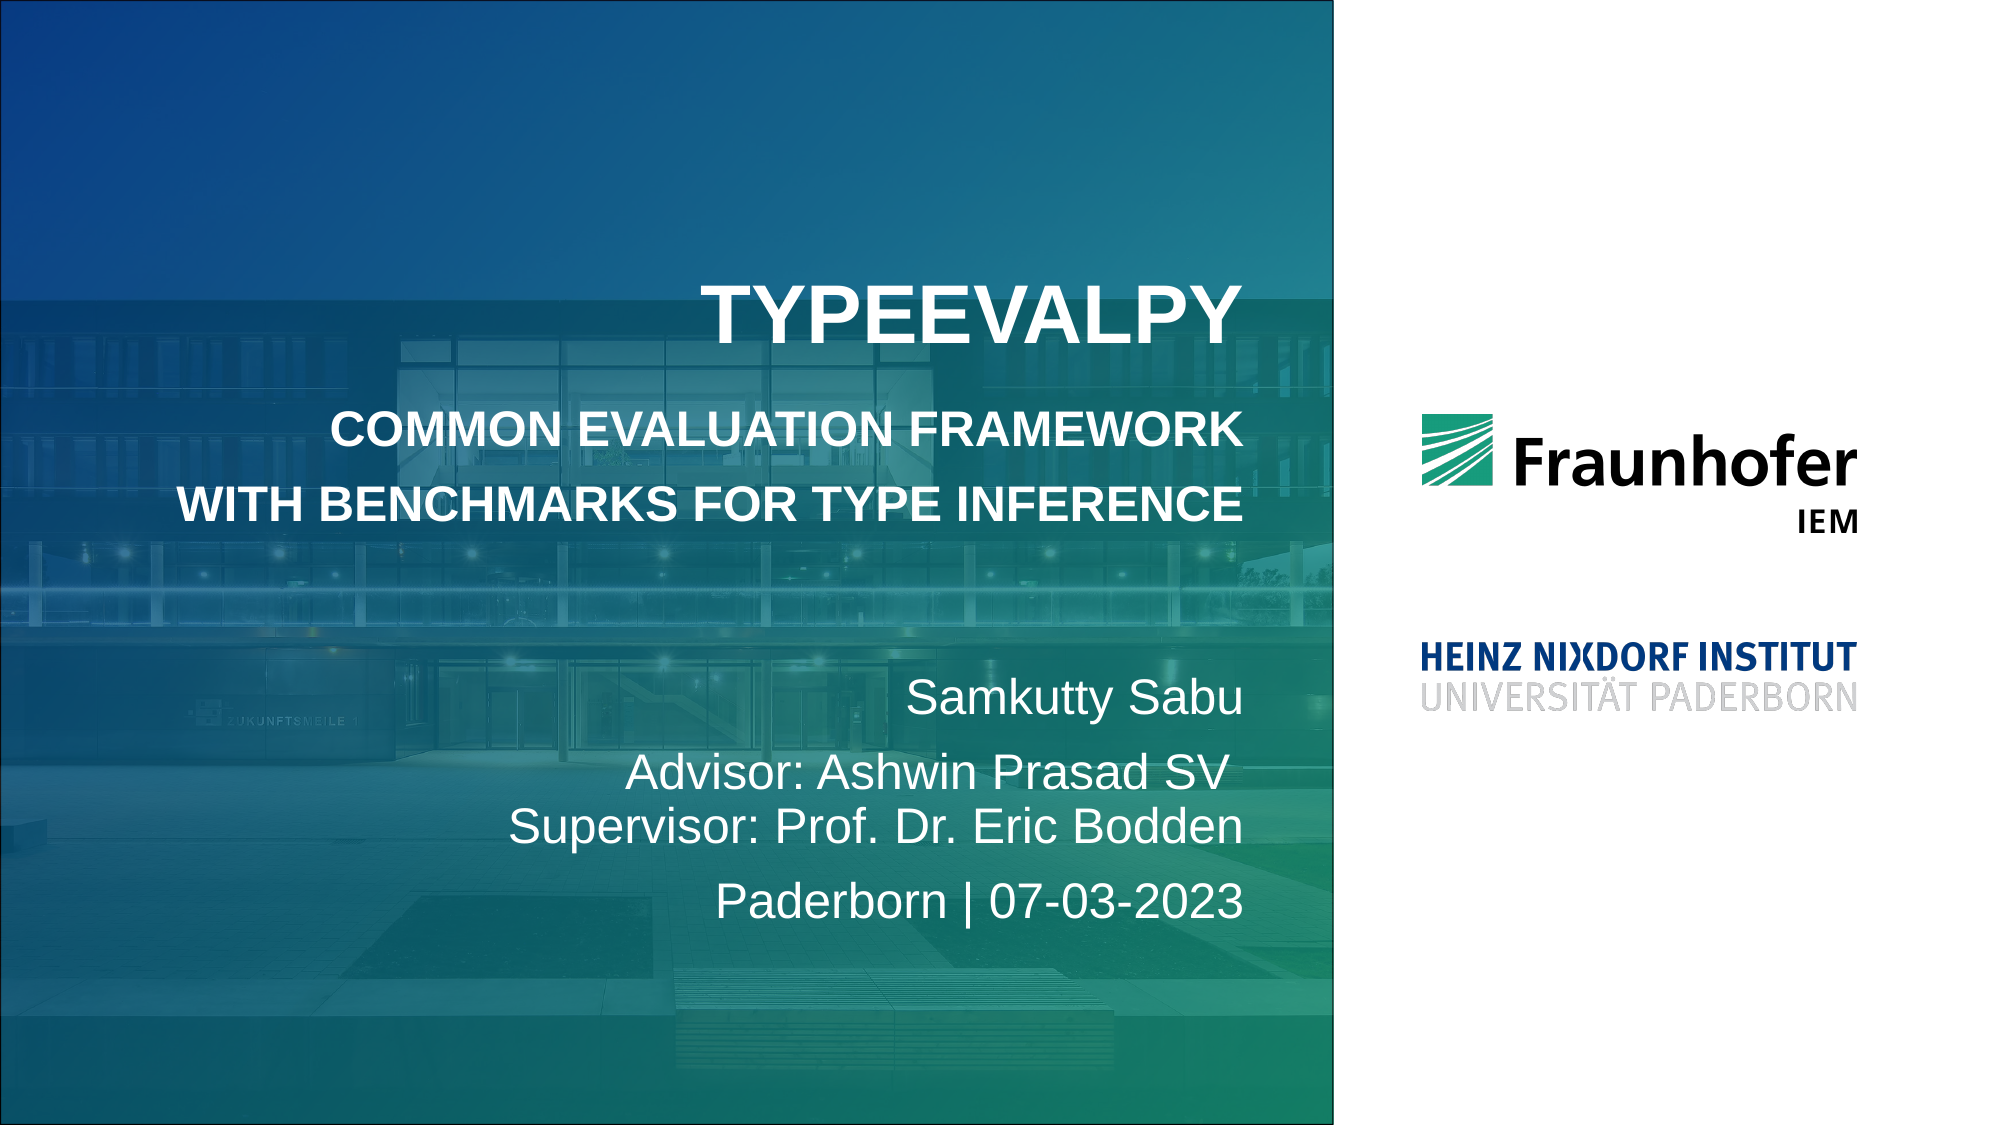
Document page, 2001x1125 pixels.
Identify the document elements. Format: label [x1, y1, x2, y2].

picture [1422, 642, 1857, 711]
picture [1422, 414, 1857, 533]
picture [0, 0, 1334, 1125]
